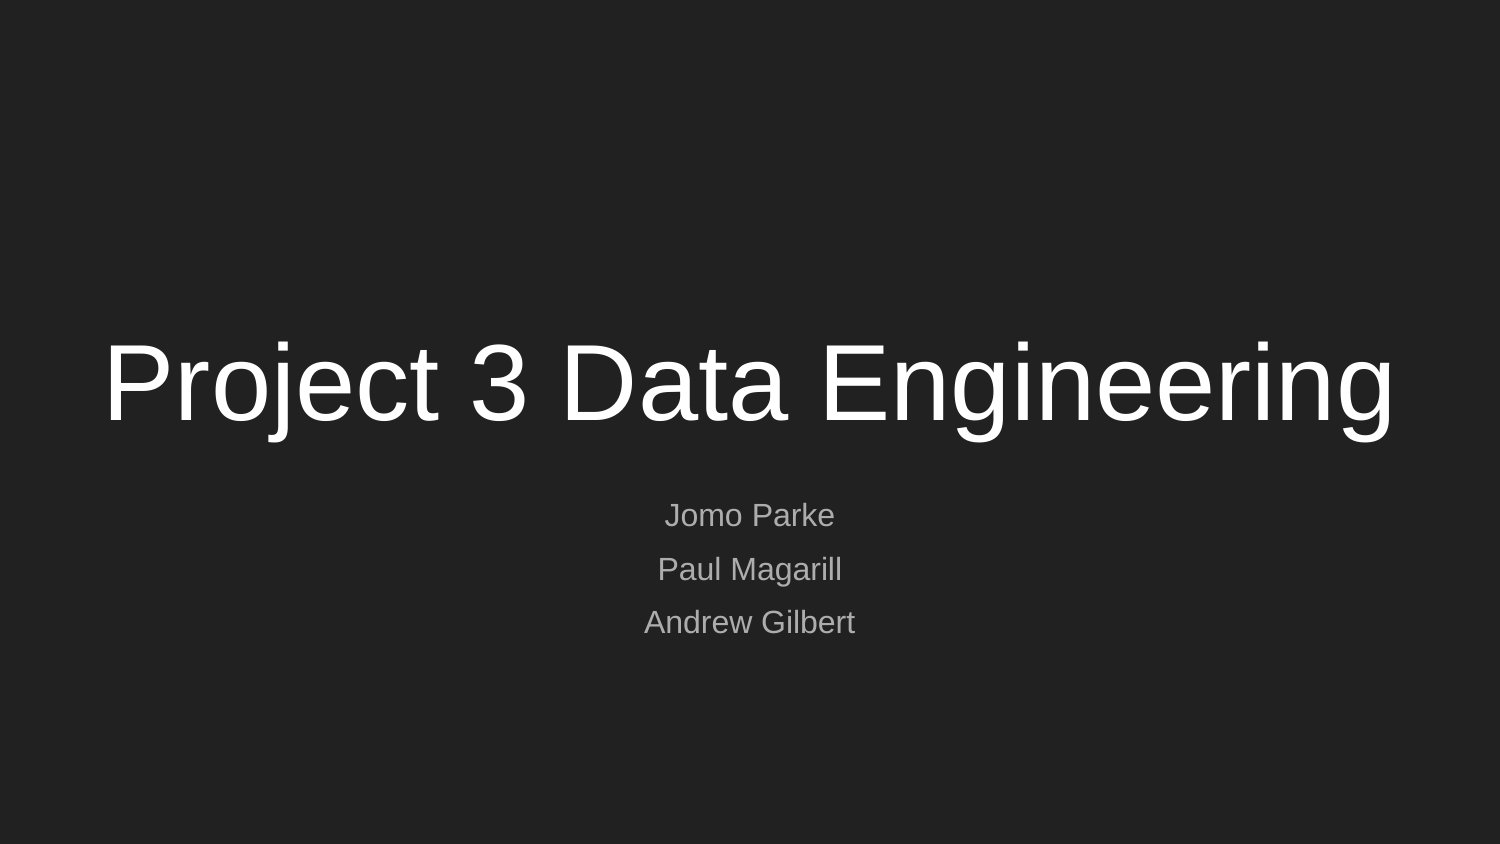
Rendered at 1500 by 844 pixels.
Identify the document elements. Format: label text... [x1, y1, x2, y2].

title Project 3 Data Engineering [51, 122, 1449, 459]
subtitle Jomo Parke Paul Magarill Andrew Gilbert [51, 464, 1449, 659]
